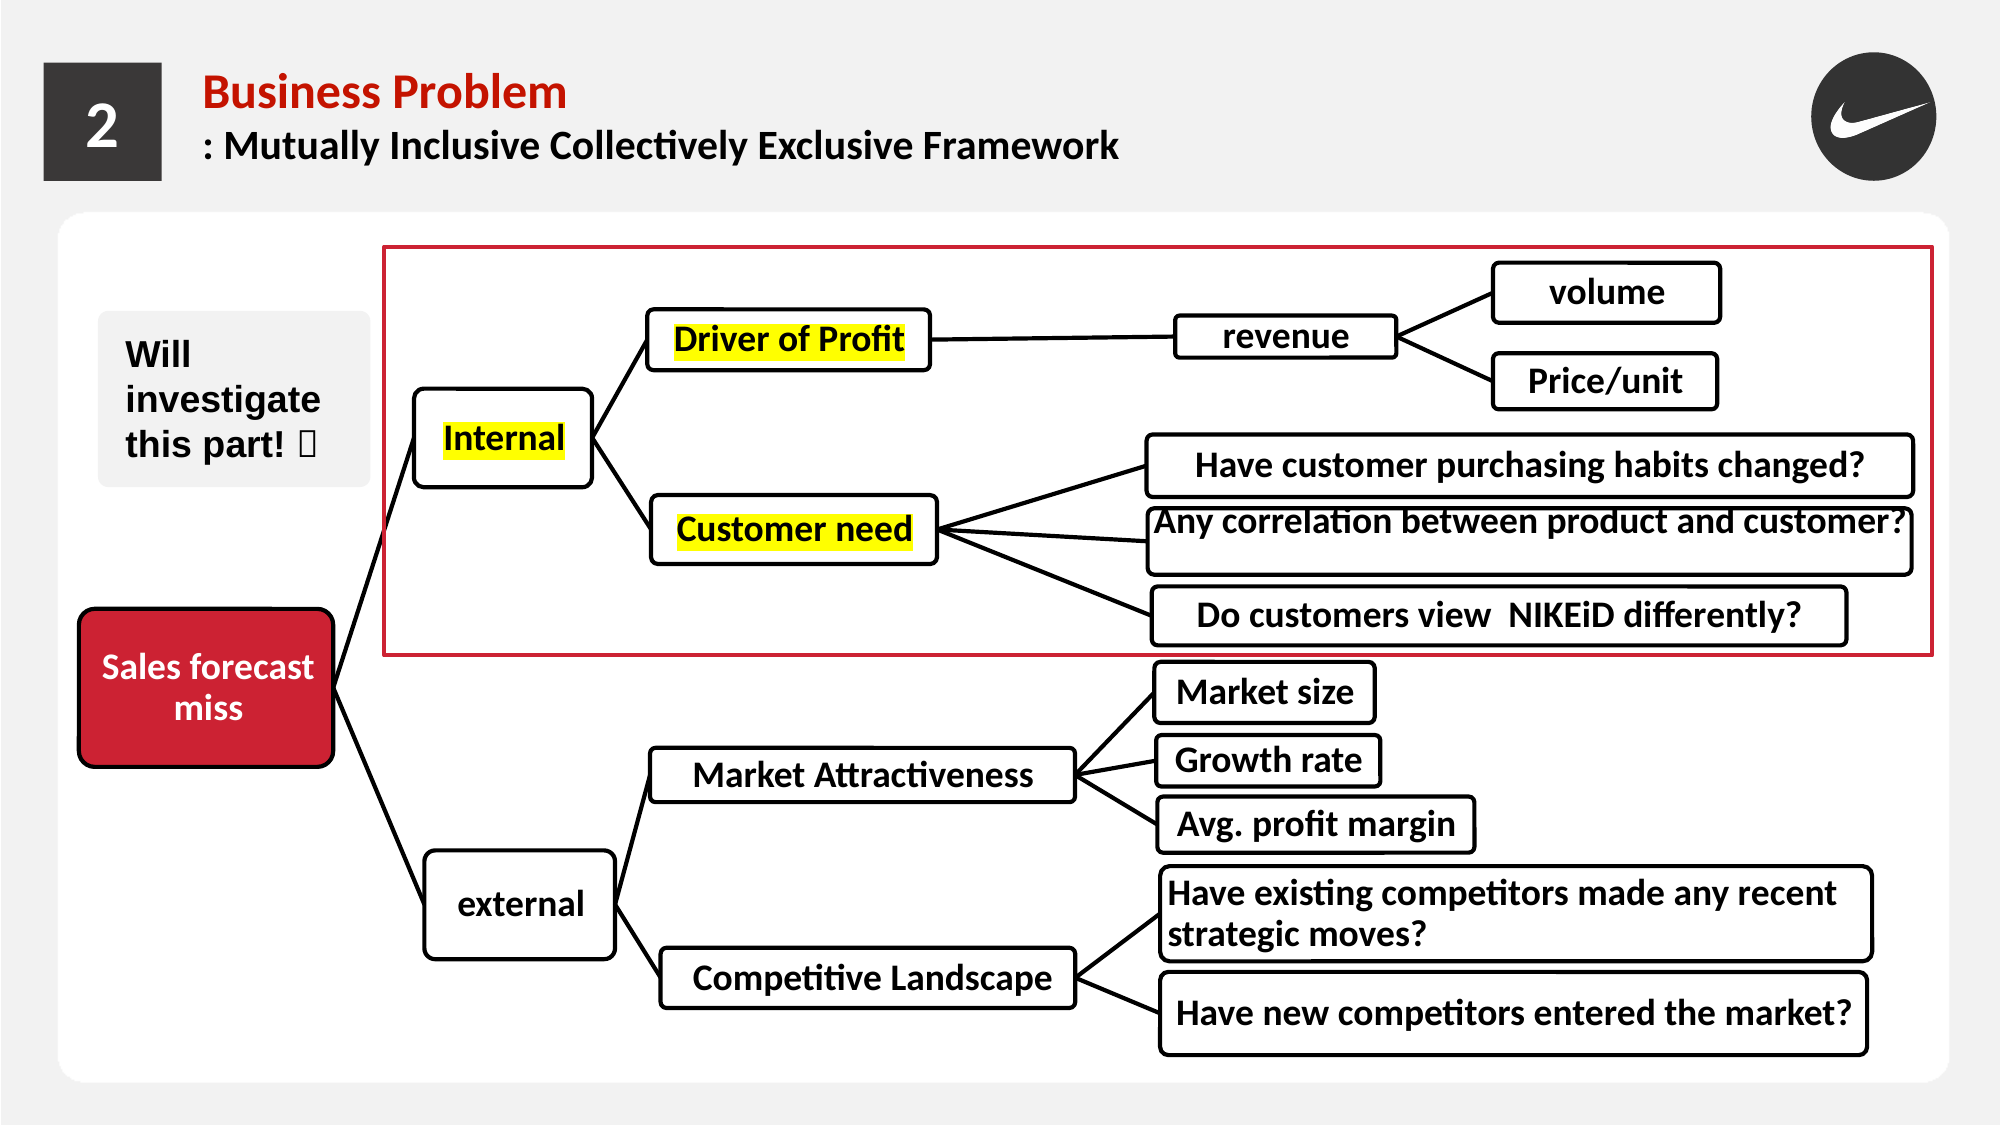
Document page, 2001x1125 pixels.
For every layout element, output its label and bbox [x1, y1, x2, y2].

text_box [65, 191, 1933, 1081]
picture [1, 0, 2000, 1125]
text_box [1810, 51, 1937, 181]
